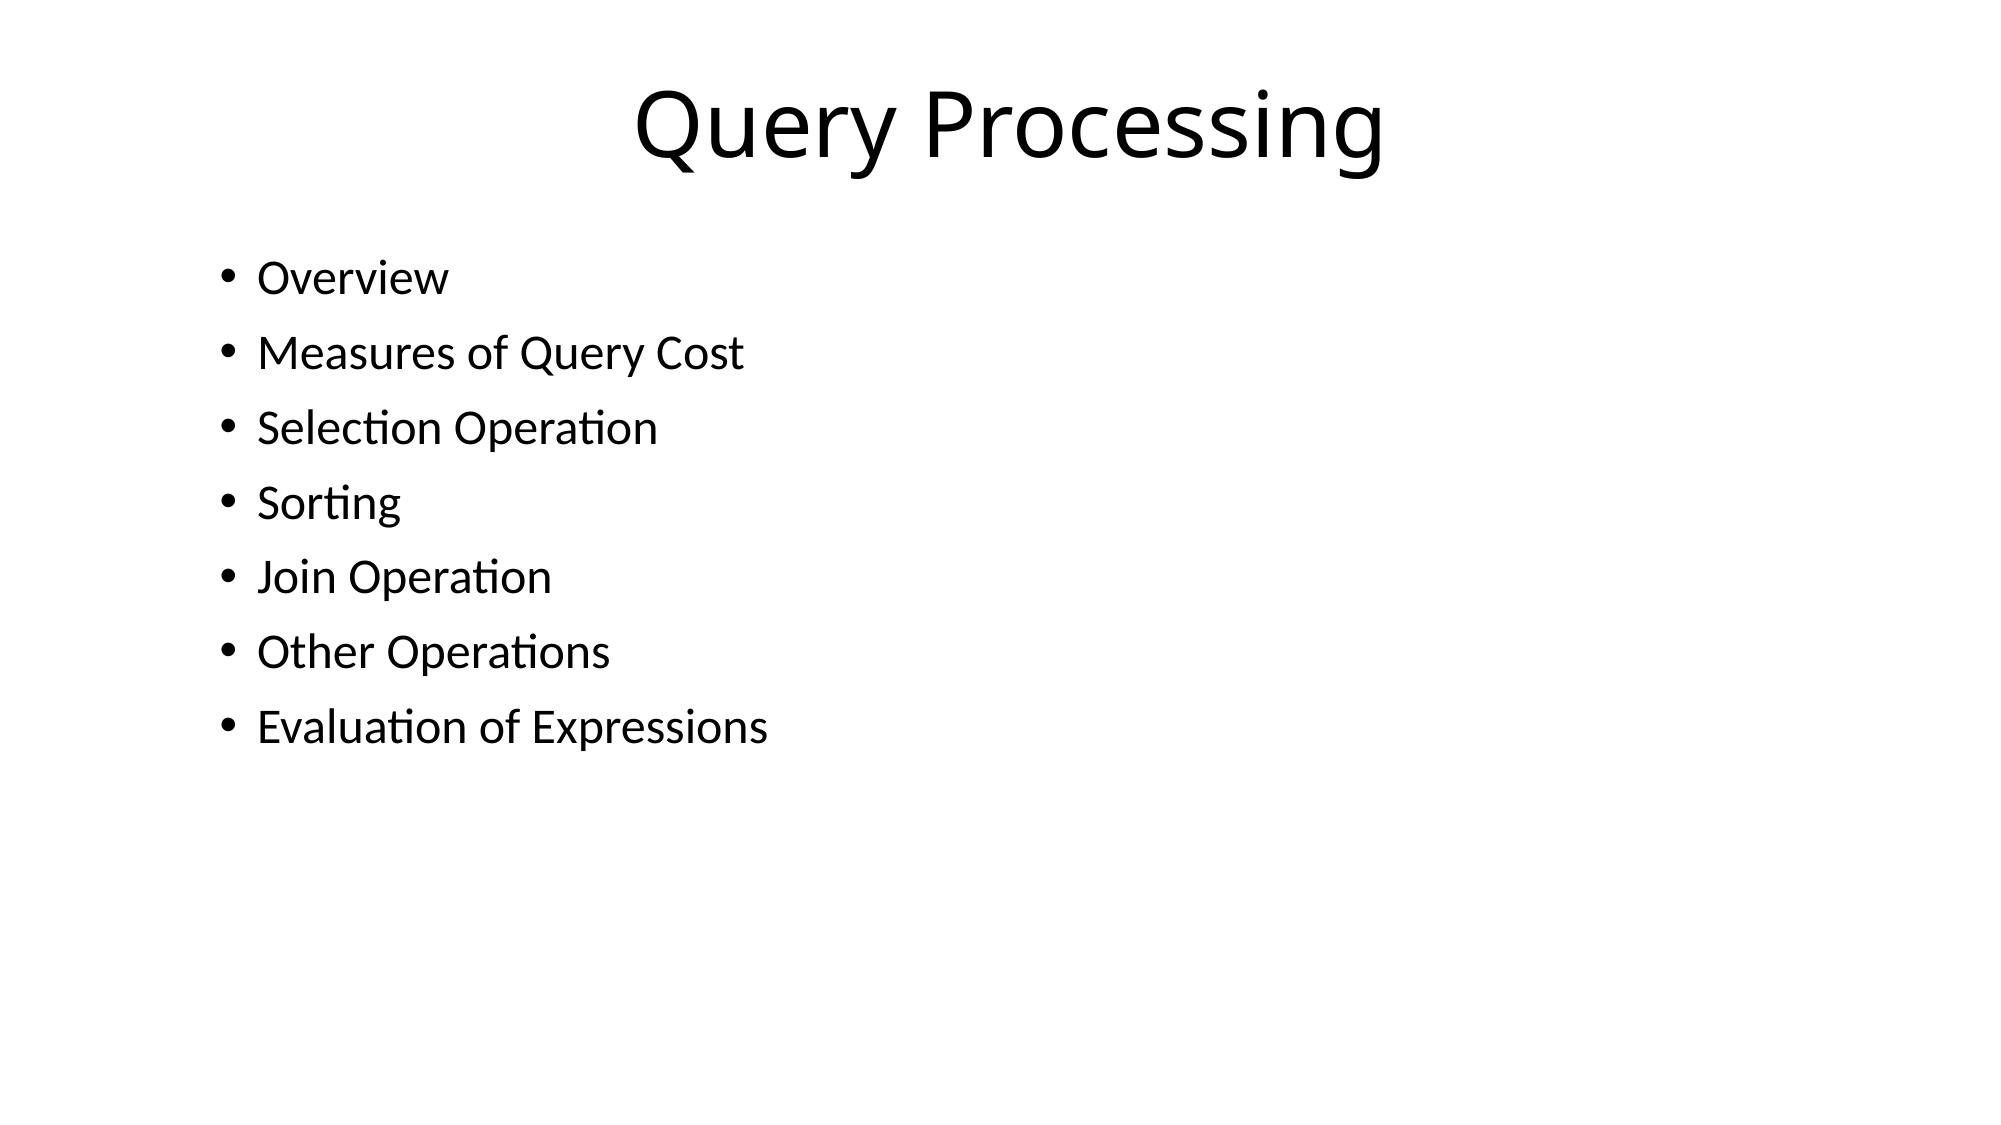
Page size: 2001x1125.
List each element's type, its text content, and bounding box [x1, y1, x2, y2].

list Overview Measures of Query Cost Selection Operation Sorting Join Operation Other Operations Evaluation of Expressions [204, 244, 1451, 854]
title Query Processing [617, 59, 1863, 195]
